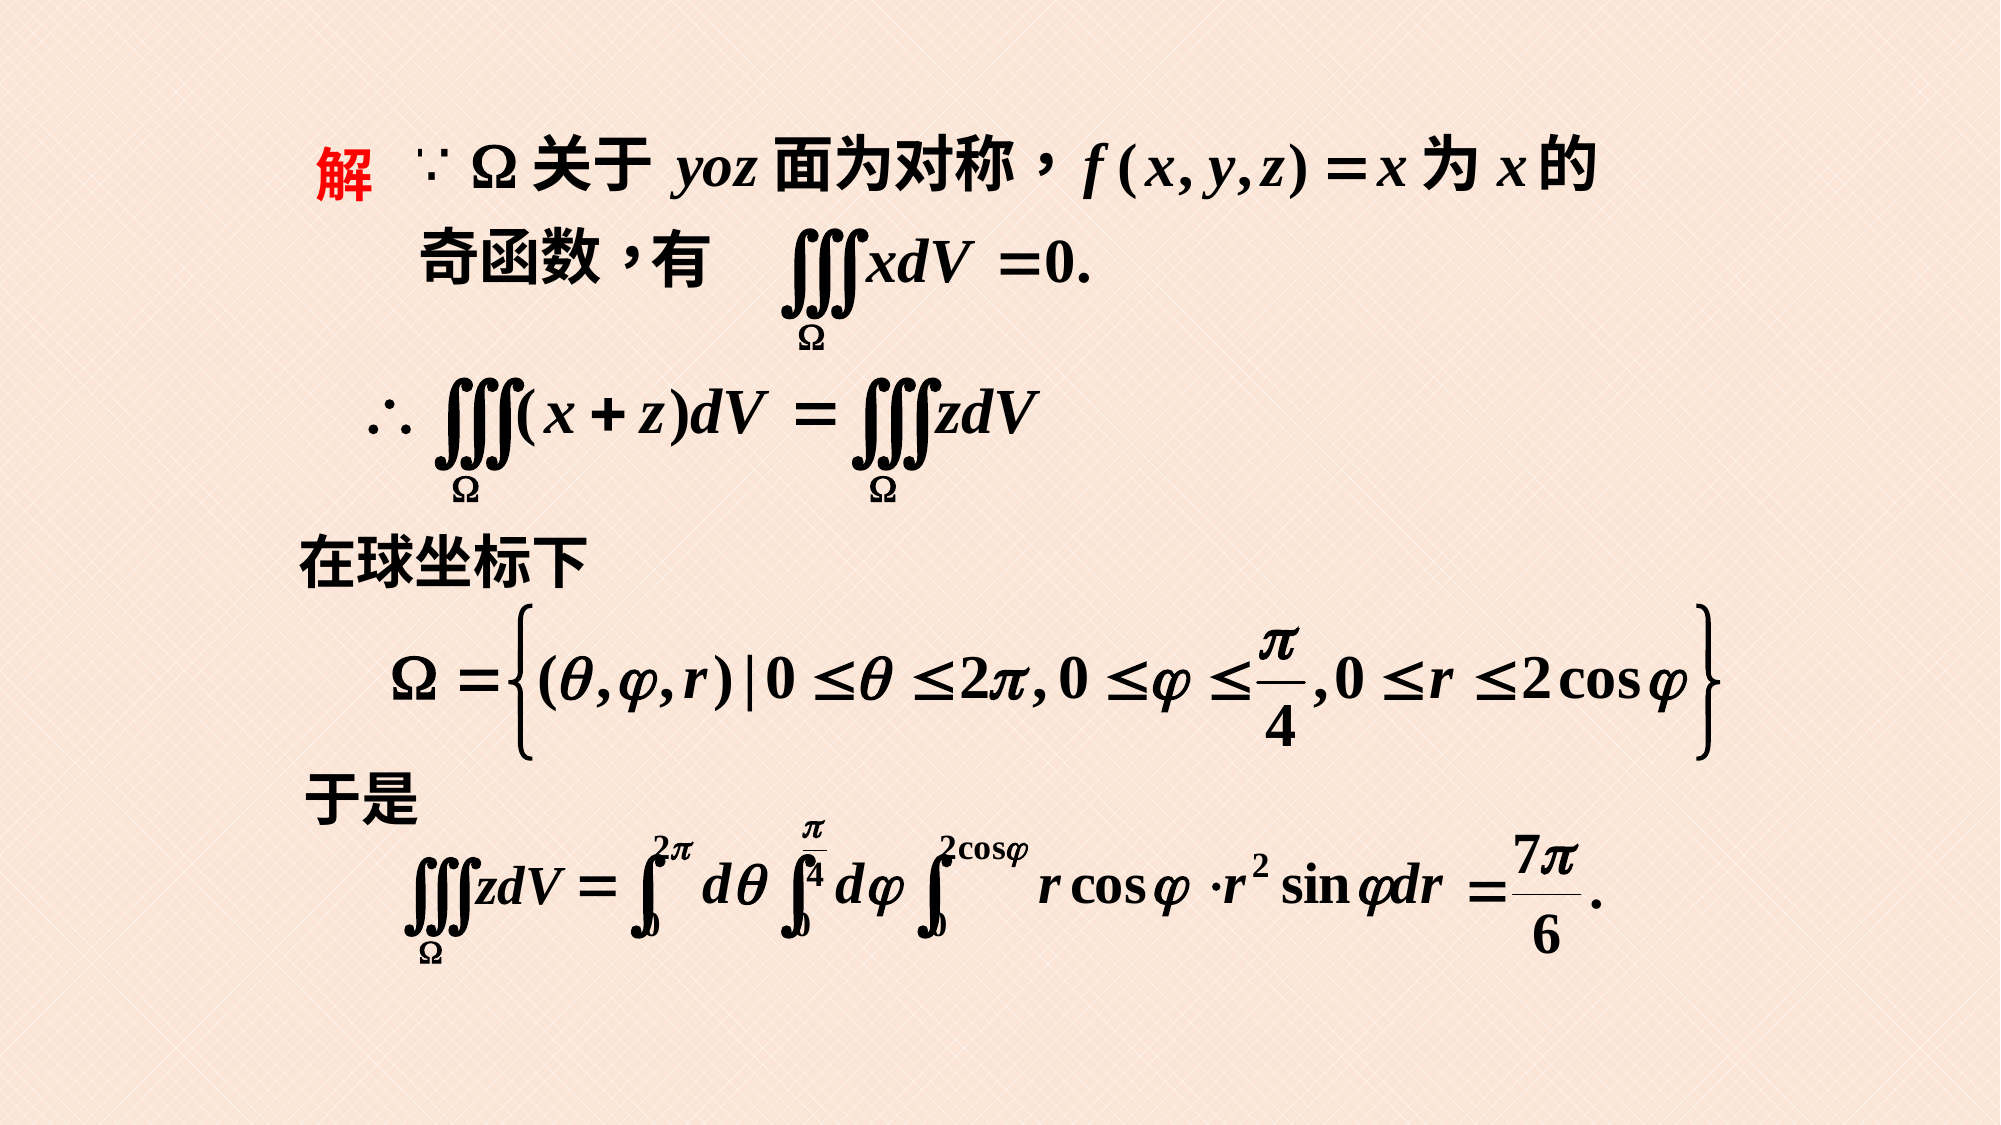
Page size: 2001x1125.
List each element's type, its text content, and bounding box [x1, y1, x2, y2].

text_box 解 [273, 130, 437, 216]
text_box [418, 131, 1602, 292]
slide_number [1412, 1042, 1863, 1103]
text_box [362, 352, 1059, 514]
text_box 在球坐标下 [283, 517, 643, 603]
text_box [387, 835, 581, 974]
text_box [571, 803, 1449, 942]
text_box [1460, 821, 1607, 959]
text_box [642, 204, 1103, 361]
text_box 于是 [288, 754, 436, 840]
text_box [381, 589, 1737, 772]
